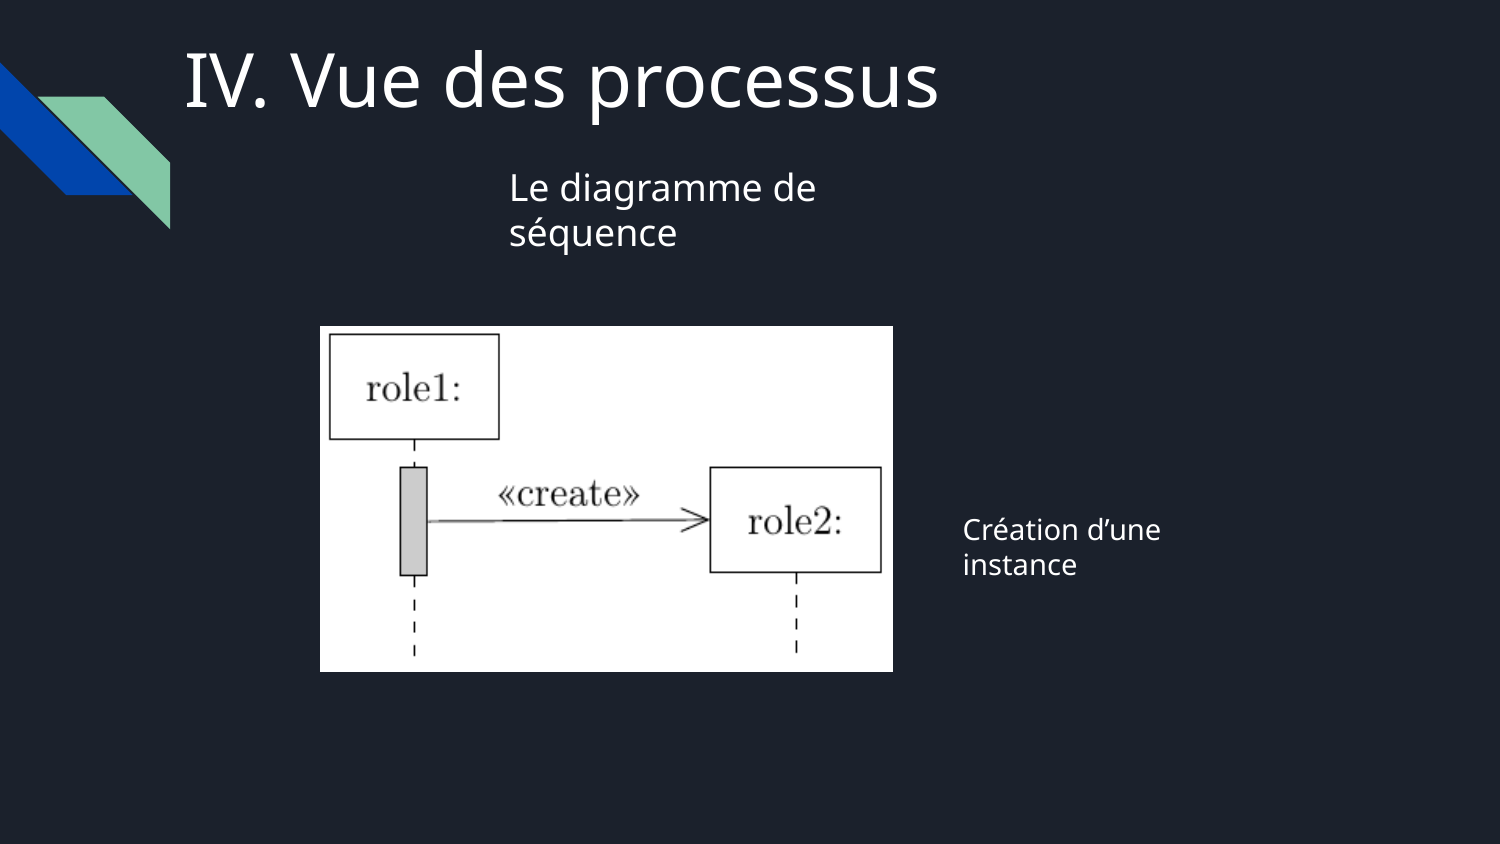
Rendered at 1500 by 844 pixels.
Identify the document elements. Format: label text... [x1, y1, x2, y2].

picture [320, 325, 893, 672]
text_box Création d’une instance [947, 496, 1286, 597]
text_box IV. Vue des processus [169, 18, 1438, 138]
text_box Le diagramme de séquence [493, 148, 1007, 269]
